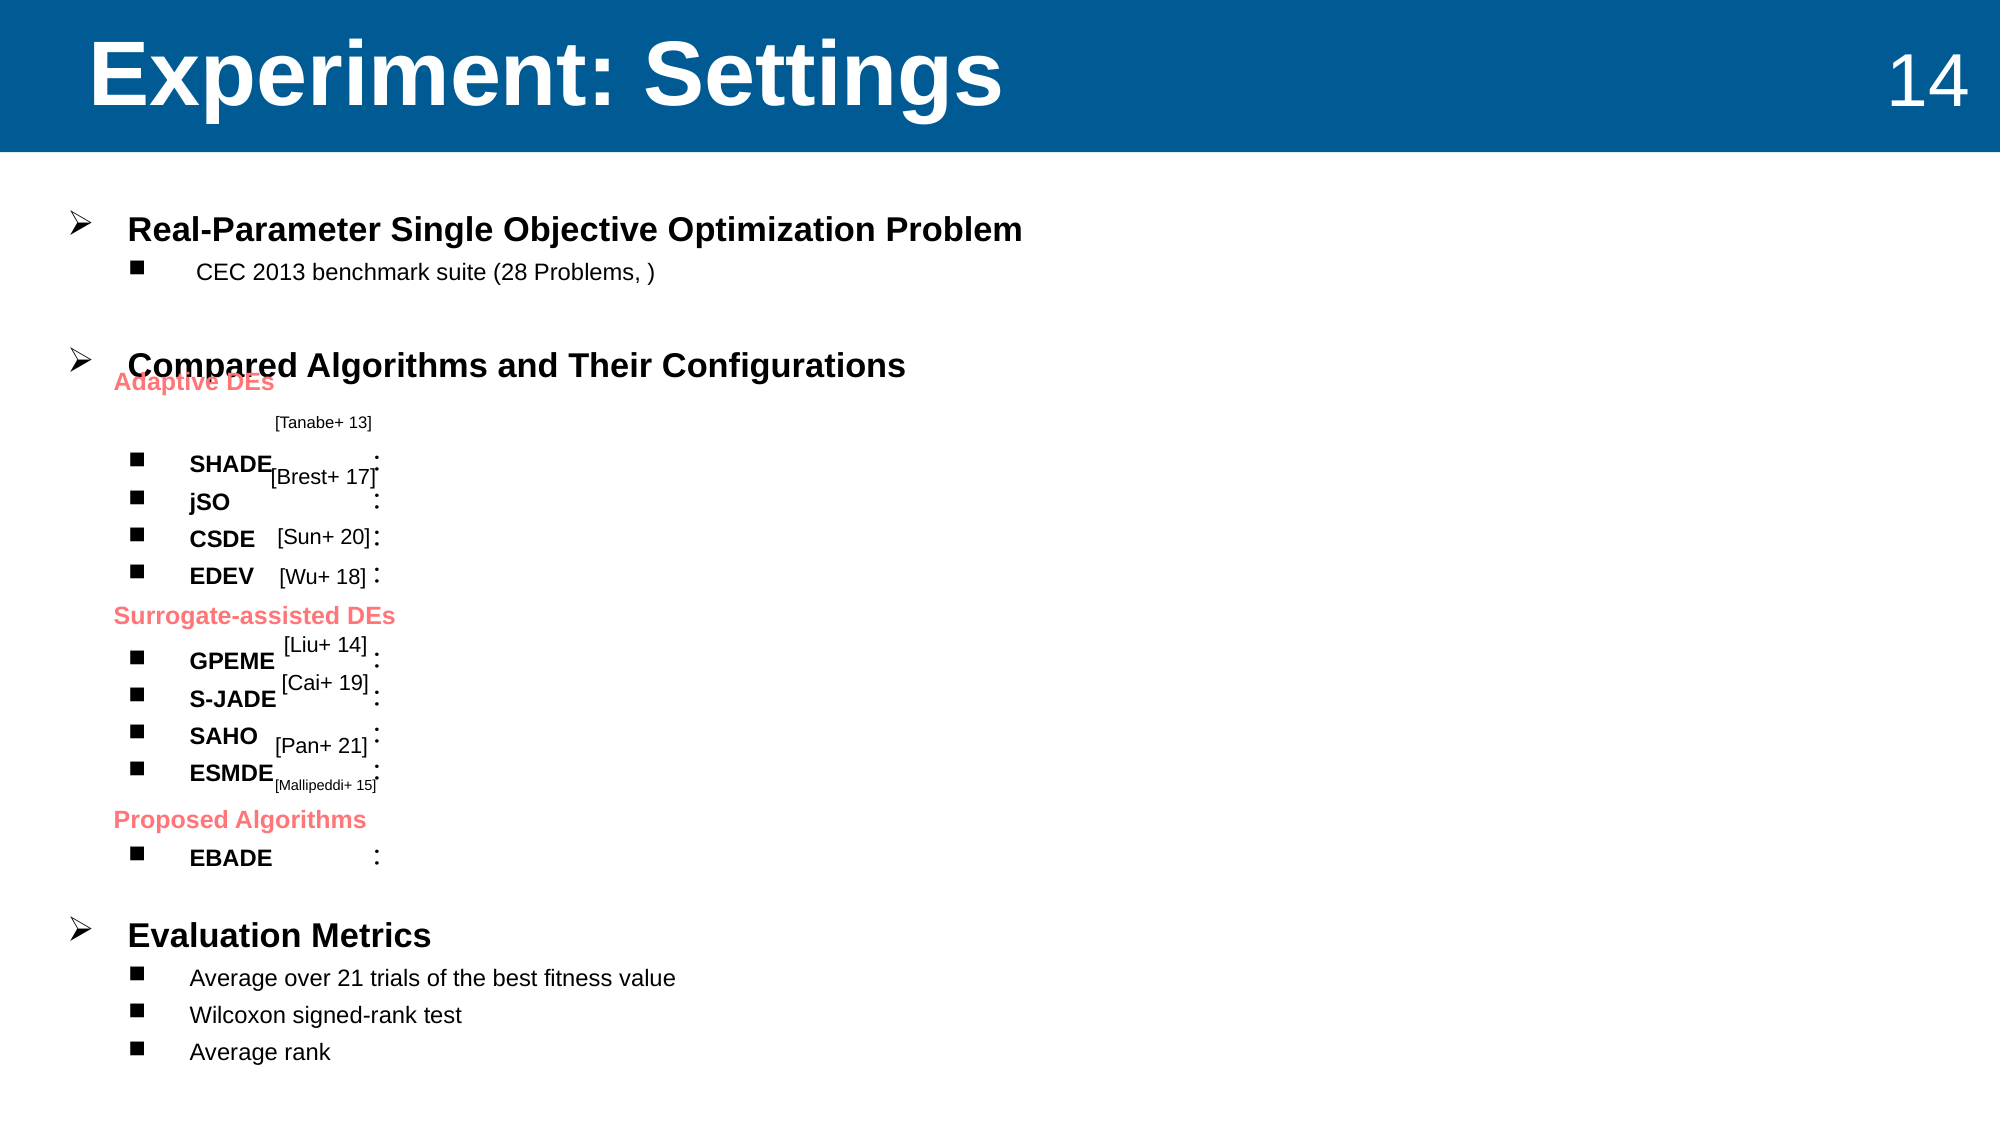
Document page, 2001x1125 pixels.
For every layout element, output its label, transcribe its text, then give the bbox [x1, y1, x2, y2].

text_box [Tanabe+ 13] [260, 404, 445, 439]
title Experiment: Settings [0, 0, 1709, 153]
text_box [Wu+ 18] [264, 554, 401, 591]
text_box [Mallipeddi+ 15] [260, 768, 482, 796]
text_box [Cai+ 19] [266, 661, 396, 702]
text_box Proposed Algorithms [99, 796, 563, 841]
text_box Surrogate-assisted DEs [99, 591, 563, 637]
slide_number 13 [1709, 0, 2000, 153]
text_box Adaptive DEs [99, 357, 563, 403]
text_box [Liu+ 14] [269, 637, 396, 661]
text_box [Sun+ 20] [262, 515, 399, 556]
text_box [Pan+ 21] [260, 724, 406, 766]
text_box [Brest+ 17] [255, 455, 406, 497]
